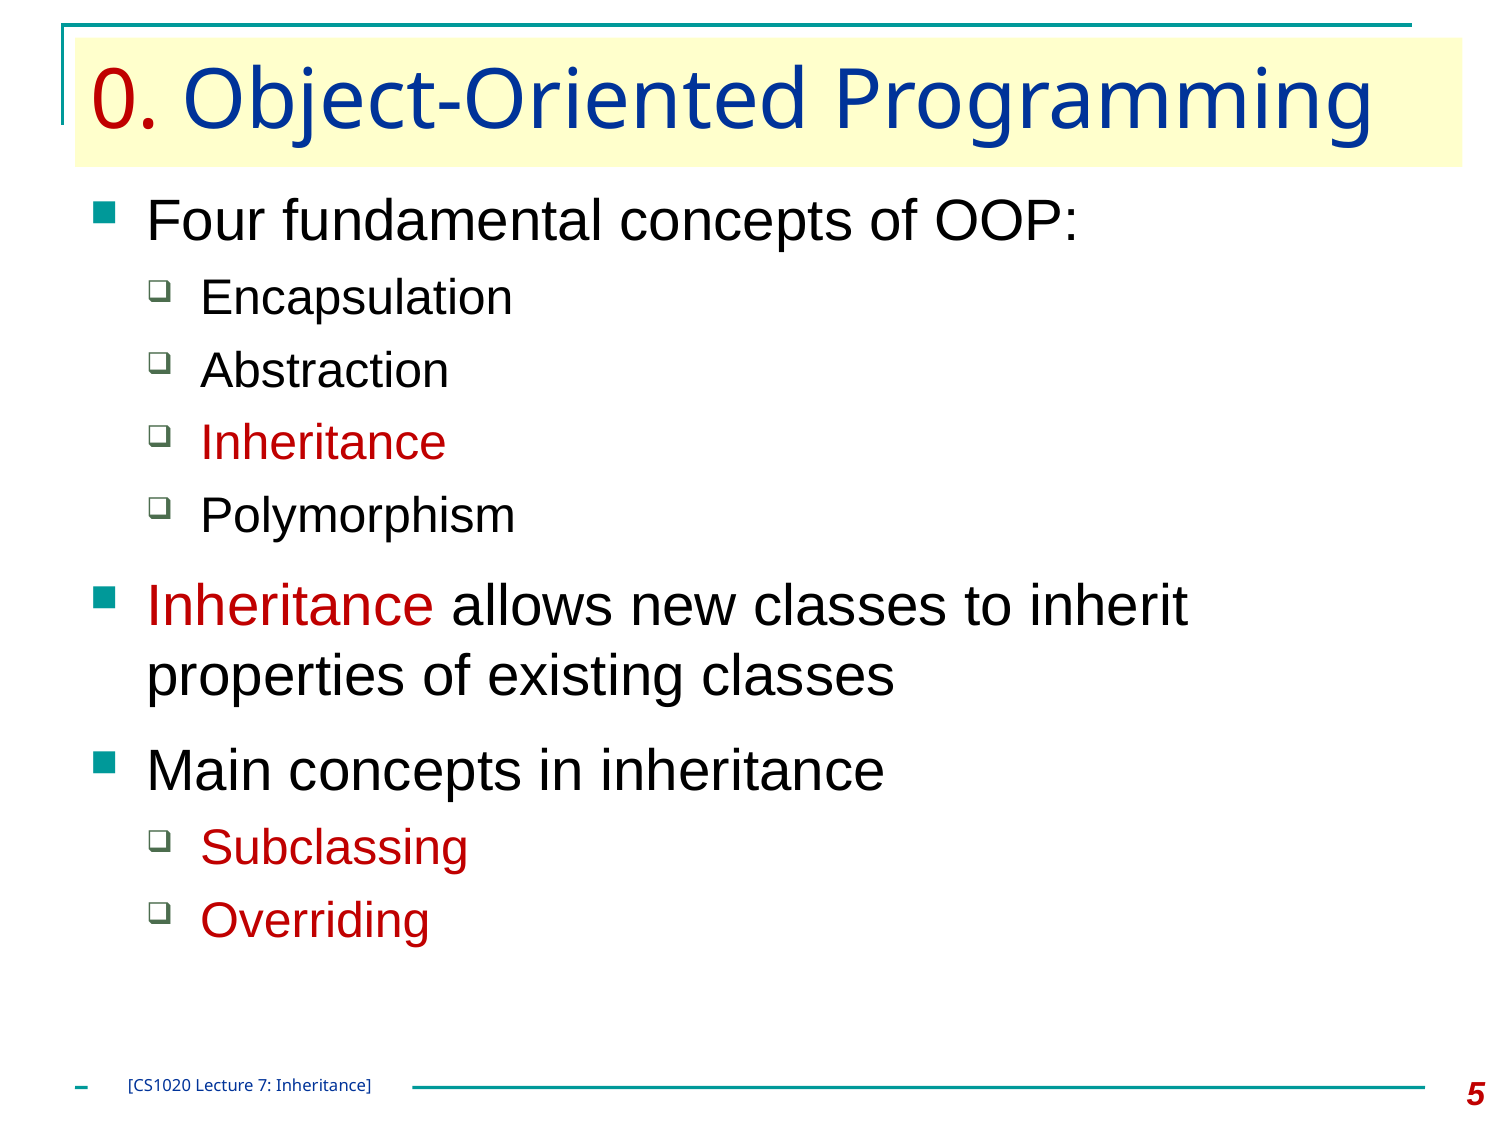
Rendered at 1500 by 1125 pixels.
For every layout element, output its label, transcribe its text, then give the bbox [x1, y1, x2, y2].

list Four fundamental concepts of OOP: Encapsulation Abstraction Inheritance Polymorphism Inheritance allows new classes to inherit properties of existing classes Main concepts in inheritance Subclassing Overriding [74, 174, 1463, 1051]
slide_number 5 [1400, 1065, 1500, 1125]
title 0. Object-Oriented Programming [74, 37, 1463, 168]
text_box [CS1020 Lecture 7: Inheritance] [87, 1074, 413, 1103]
